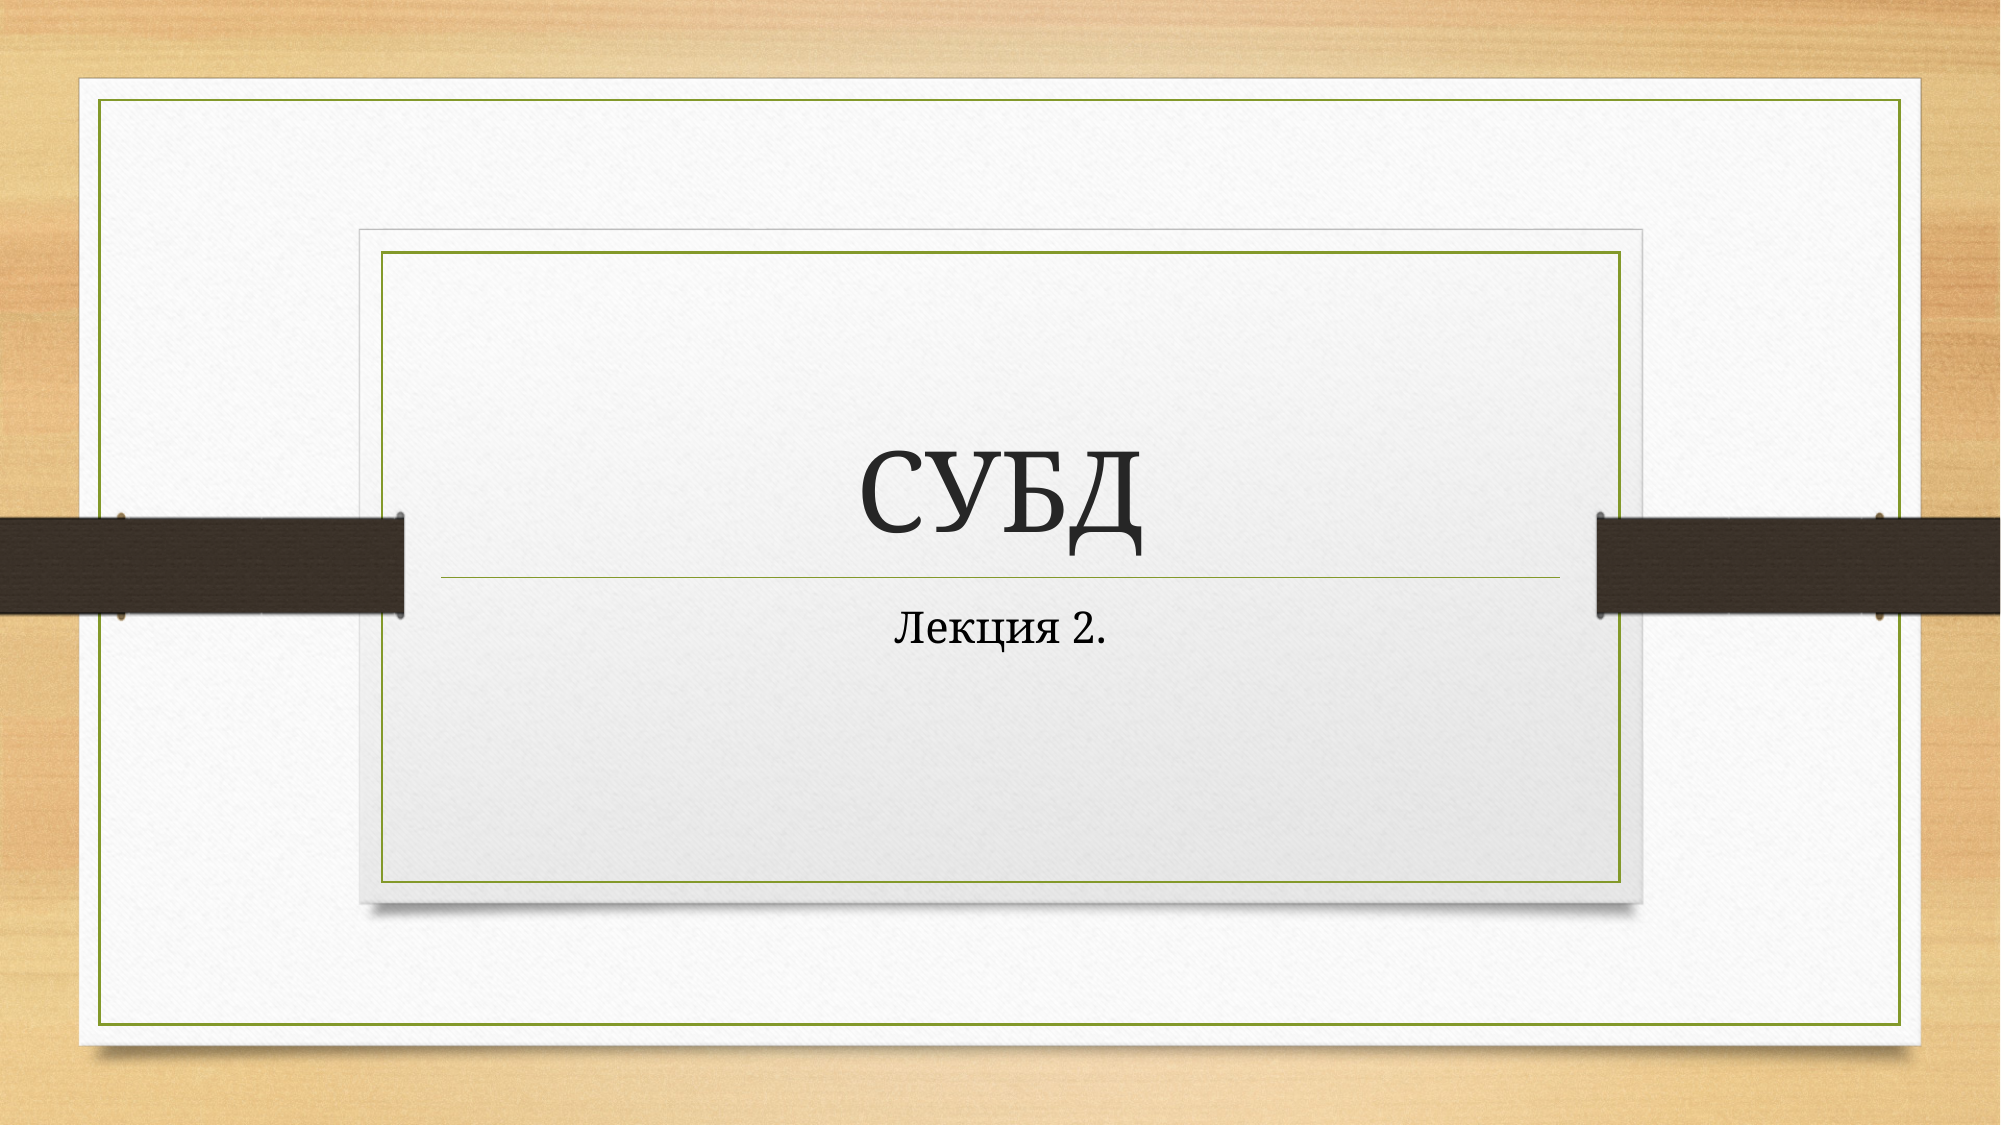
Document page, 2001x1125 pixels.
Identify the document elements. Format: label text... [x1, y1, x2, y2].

title СУБД [441, 306, 1560, 556]
subtitle Лекция 2. [441, 600, 1560, 817]
picture [0, 0, 2001, 1125]
